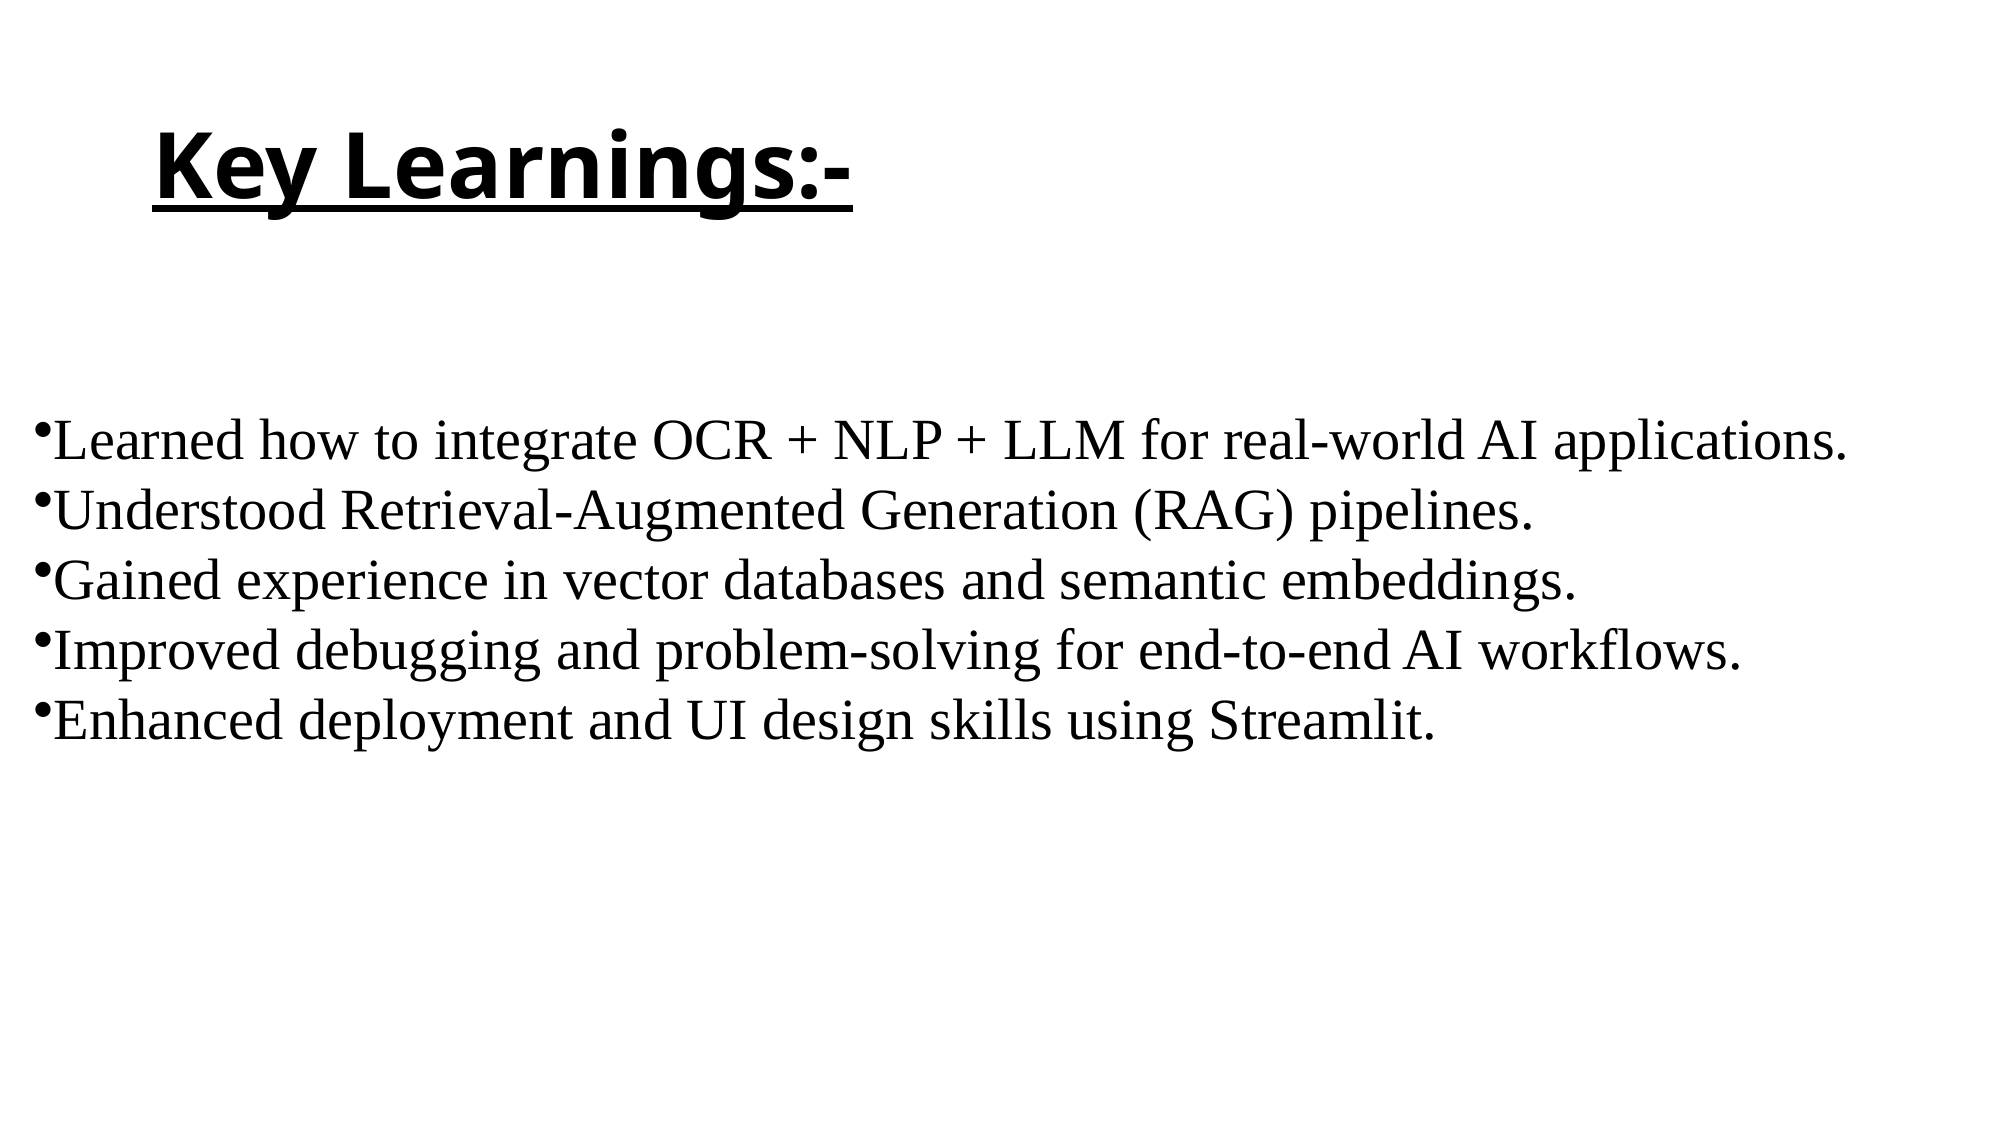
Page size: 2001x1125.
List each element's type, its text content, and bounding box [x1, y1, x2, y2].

title Key Learnings:- [137, 59, 1863, 250]
list Learned how to integrate OCR + NLP + LLM for real-world AI applications. Understood Retrieval-Augmented Generation (RAG) pipelines. Gained experience in vector databases and semantic embeddings. Improved debugging and problem-solving for end-to-end AI workflows. Enhanced deployment and UI design skills using Streamlit. [18, 250, 2000, 903]
